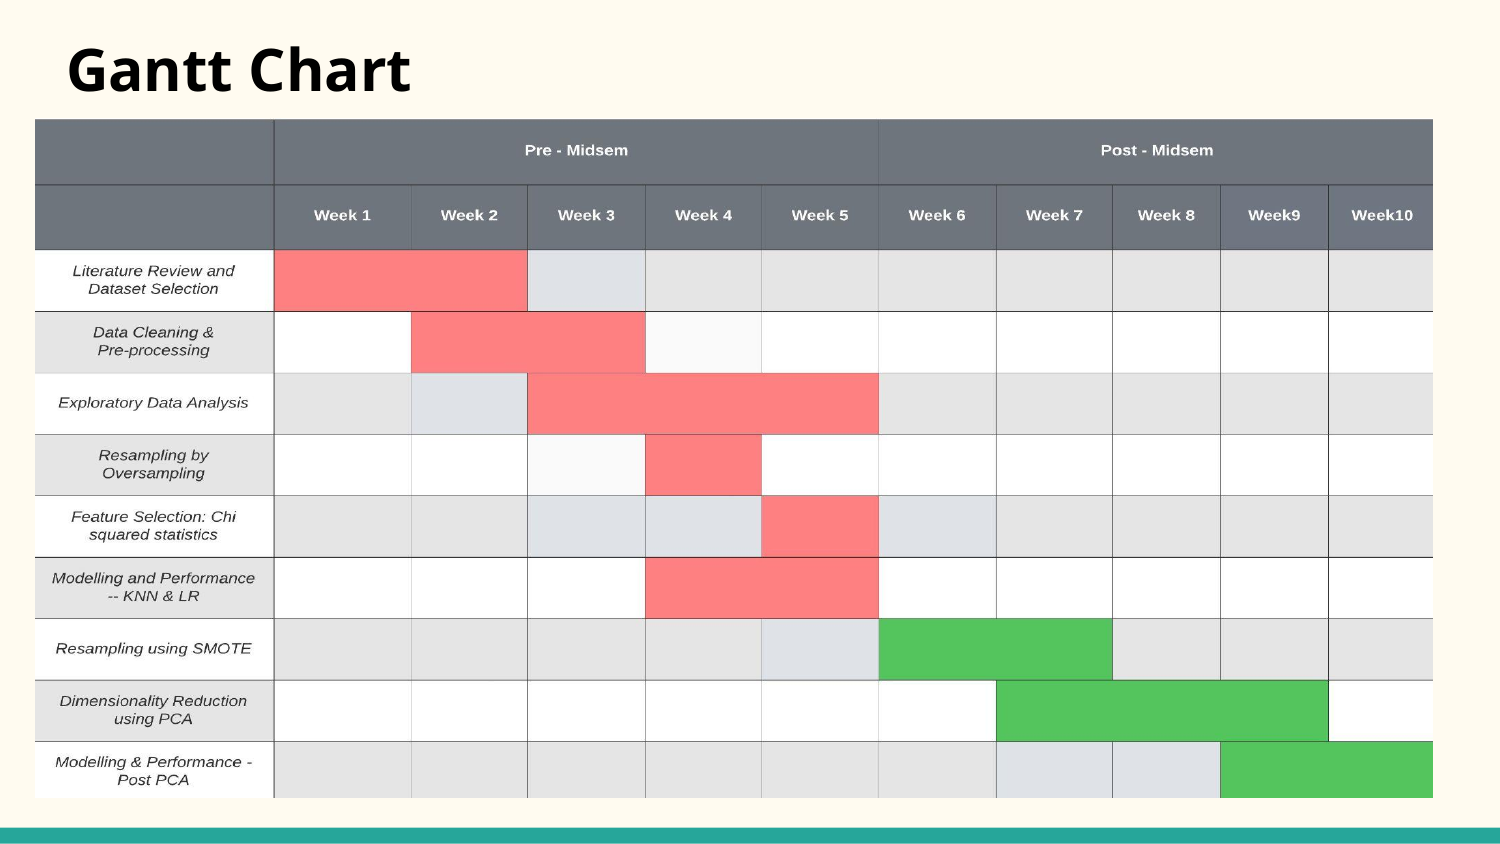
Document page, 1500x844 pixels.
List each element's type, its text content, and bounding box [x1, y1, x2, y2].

picture [34, 118, 1434, 798]
title Gantt Chart [51, 18, 1449, 119]
